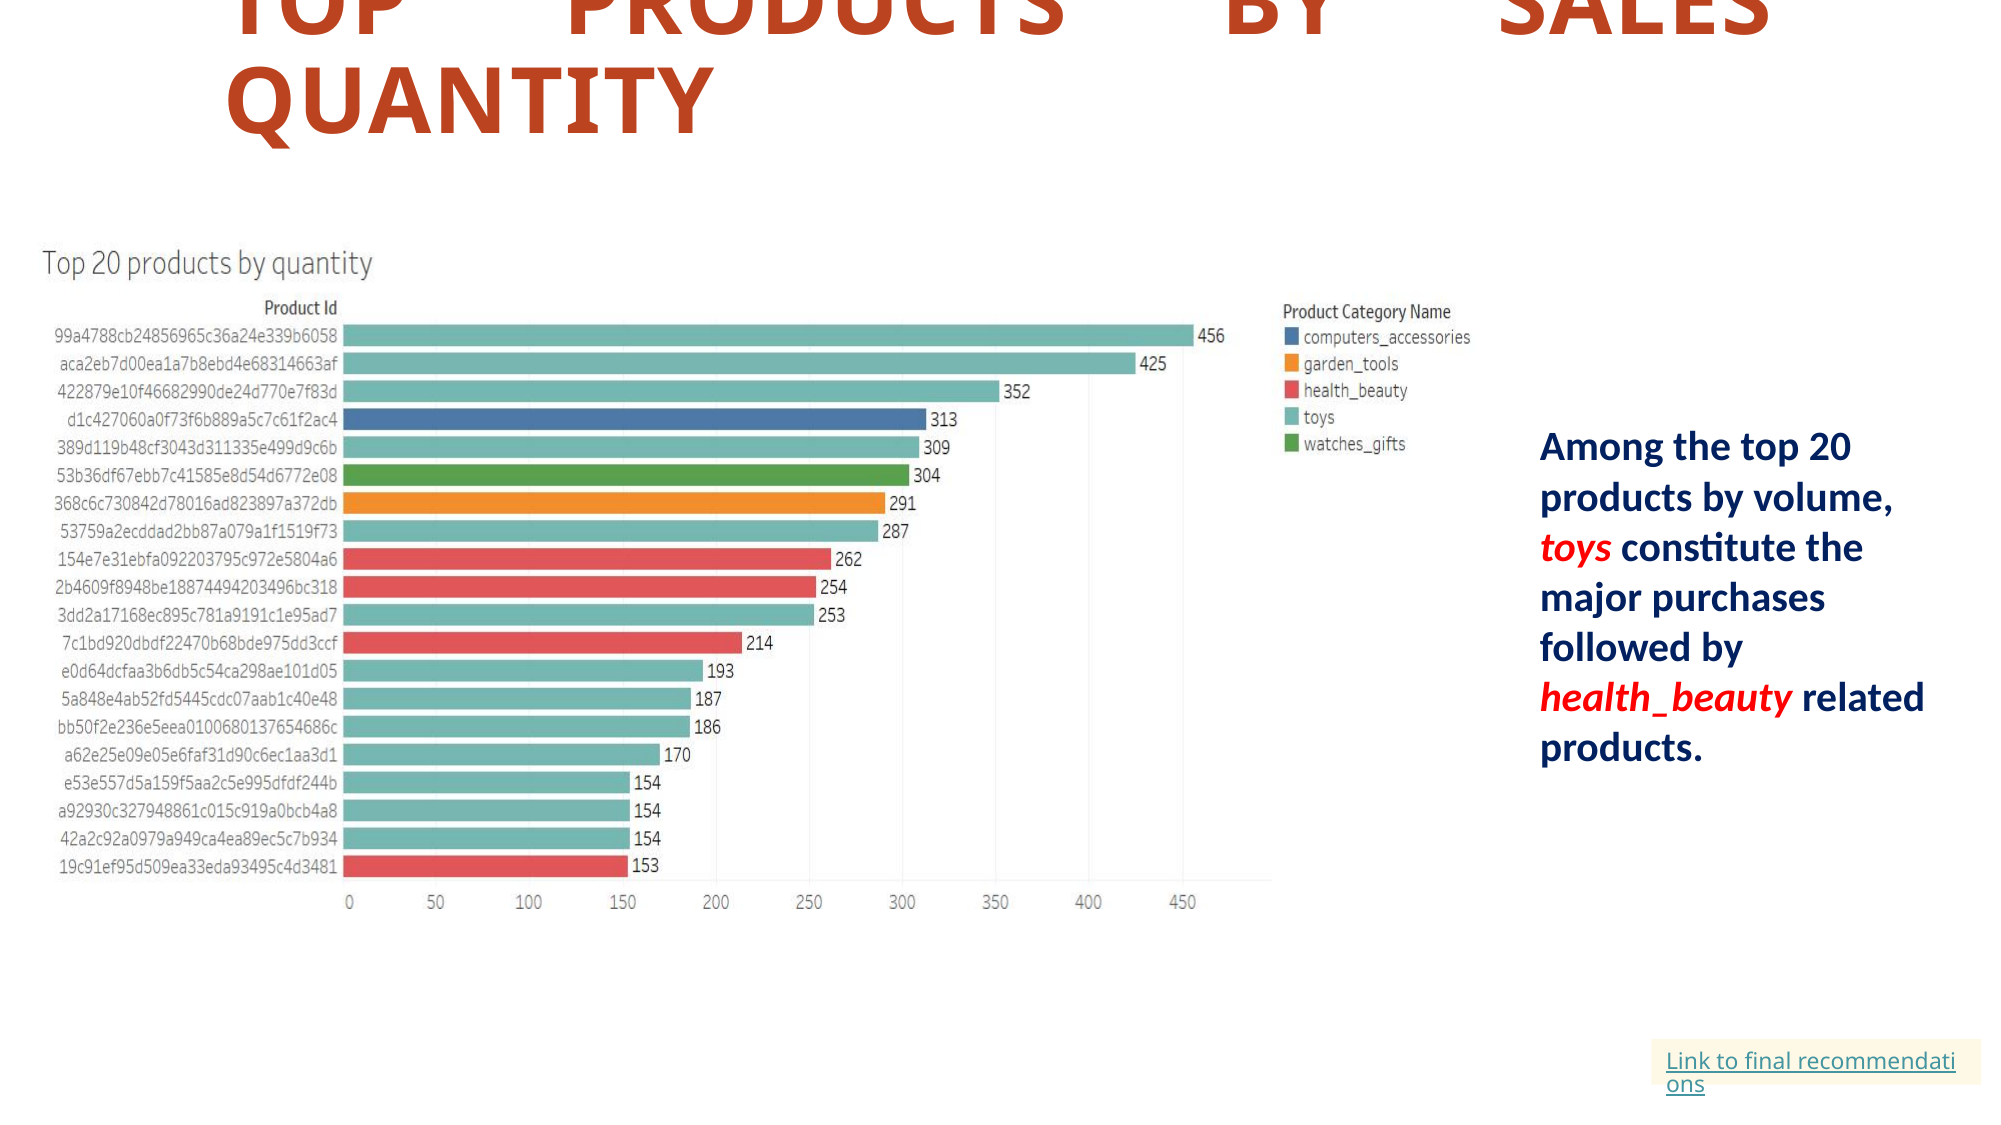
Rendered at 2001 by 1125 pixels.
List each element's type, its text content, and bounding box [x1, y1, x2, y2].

text_box Link to final recommendations [1651, 1038, 1982, 1085]
title TOP PRODUCTS BY SALES QUANTITY [223, 53, 1777, 154]
picture [37, 232, 1476, 909]
text_box Among the top 20 products by volume, toys constitute the major purchases followed by health_beauty related products. [1525, 411, 1962, 777]
